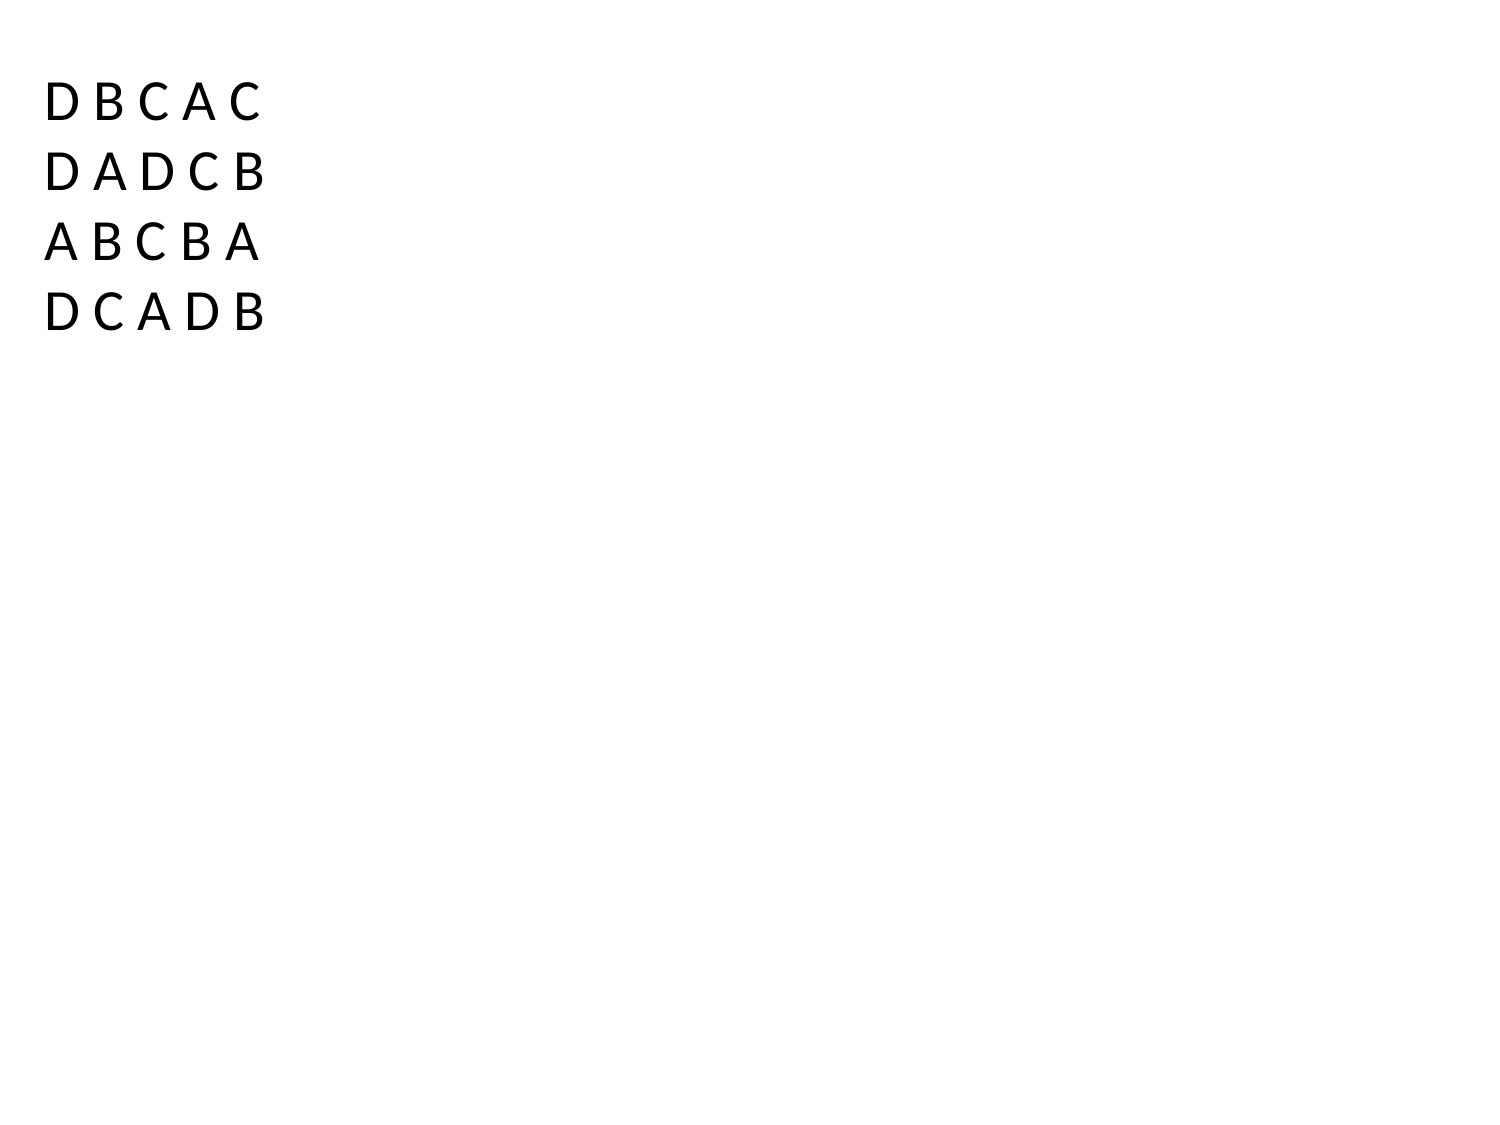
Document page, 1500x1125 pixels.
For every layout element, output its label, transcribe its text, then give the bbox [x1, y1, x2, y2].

text_box D B C A C D A D C B A B C B A D C A D B [29, 54, 1471, 350]
